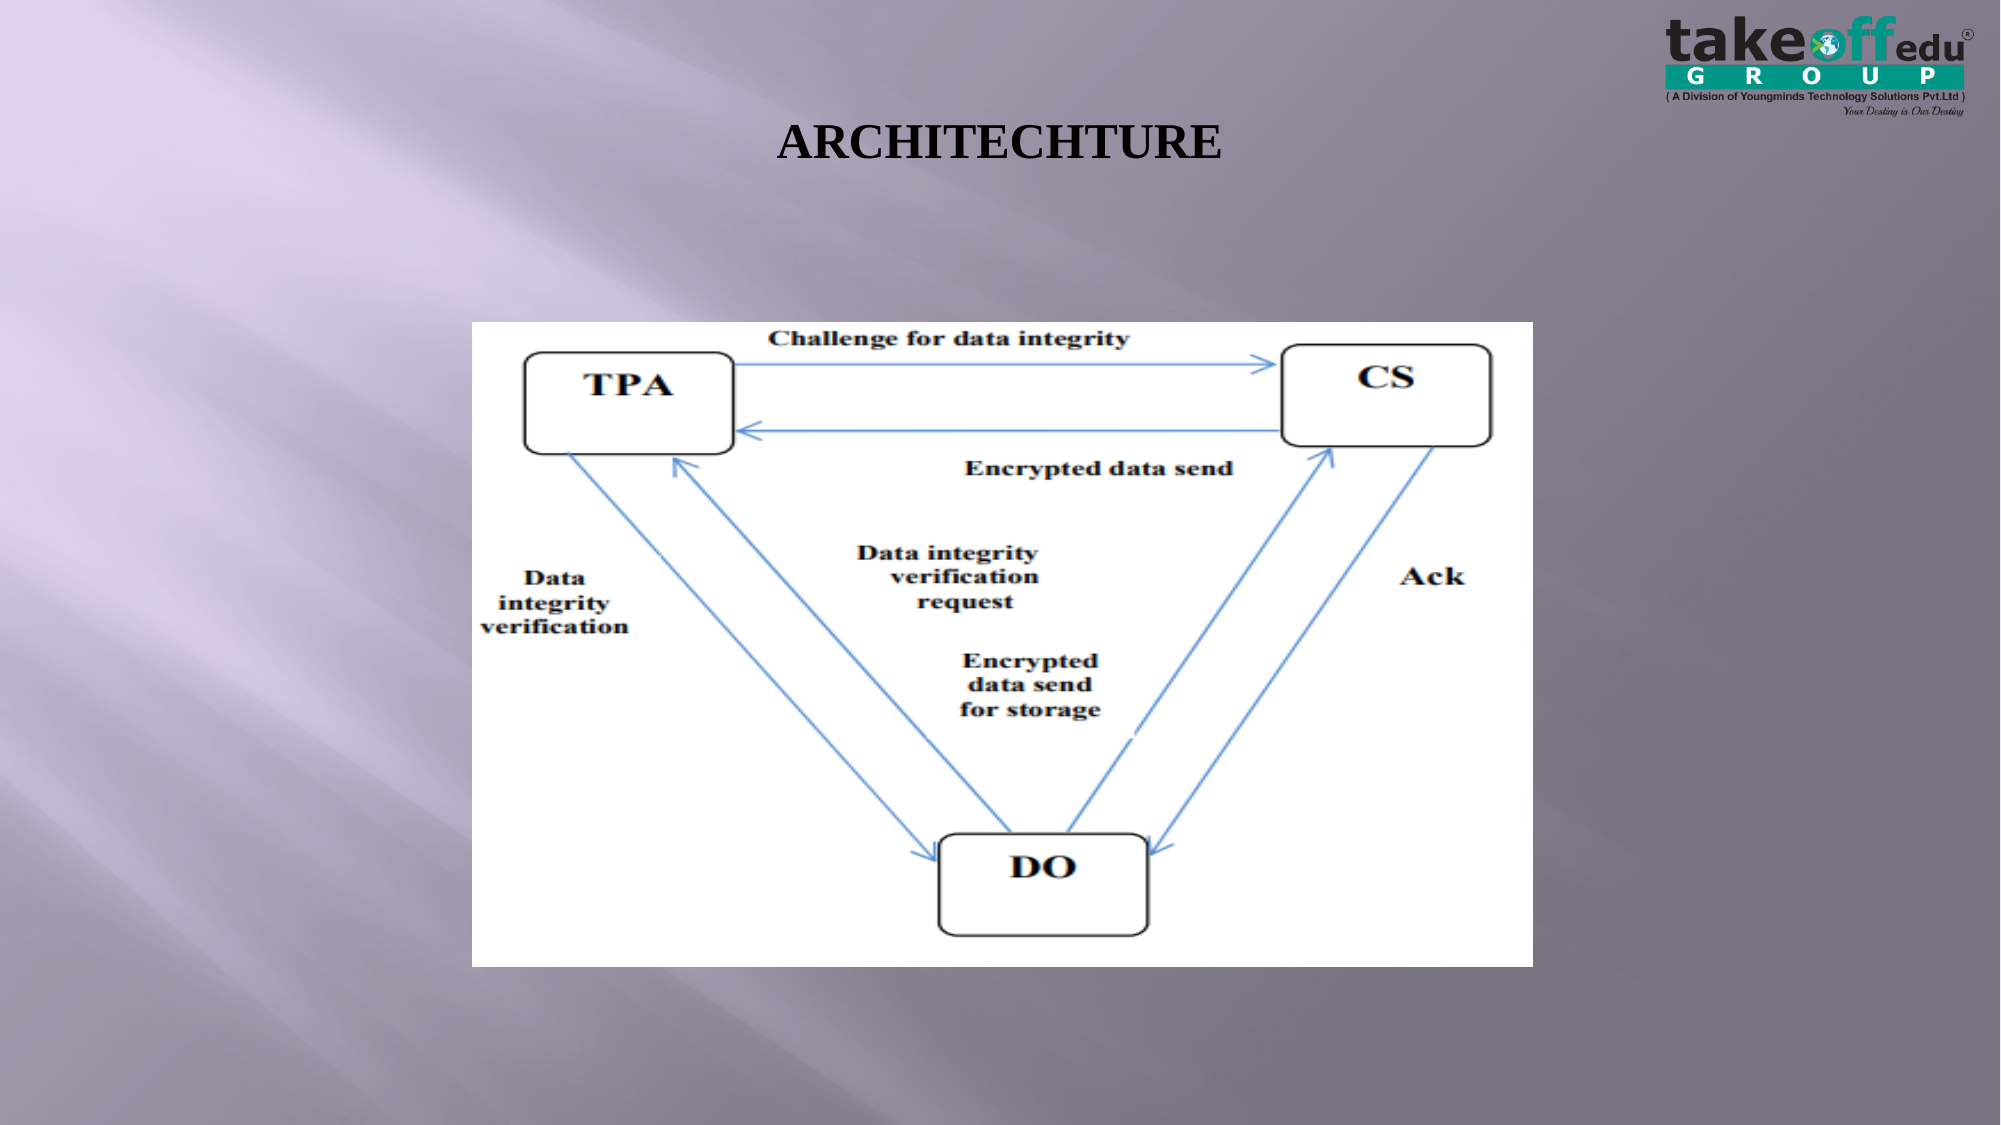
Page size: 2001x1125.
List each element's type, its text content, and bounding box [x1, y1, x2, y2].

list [472, 322, 1534, 967]
picture [1656, 15, 1980, 132]
title ARCHITECHTURE [99, 45, 1900, 233]
